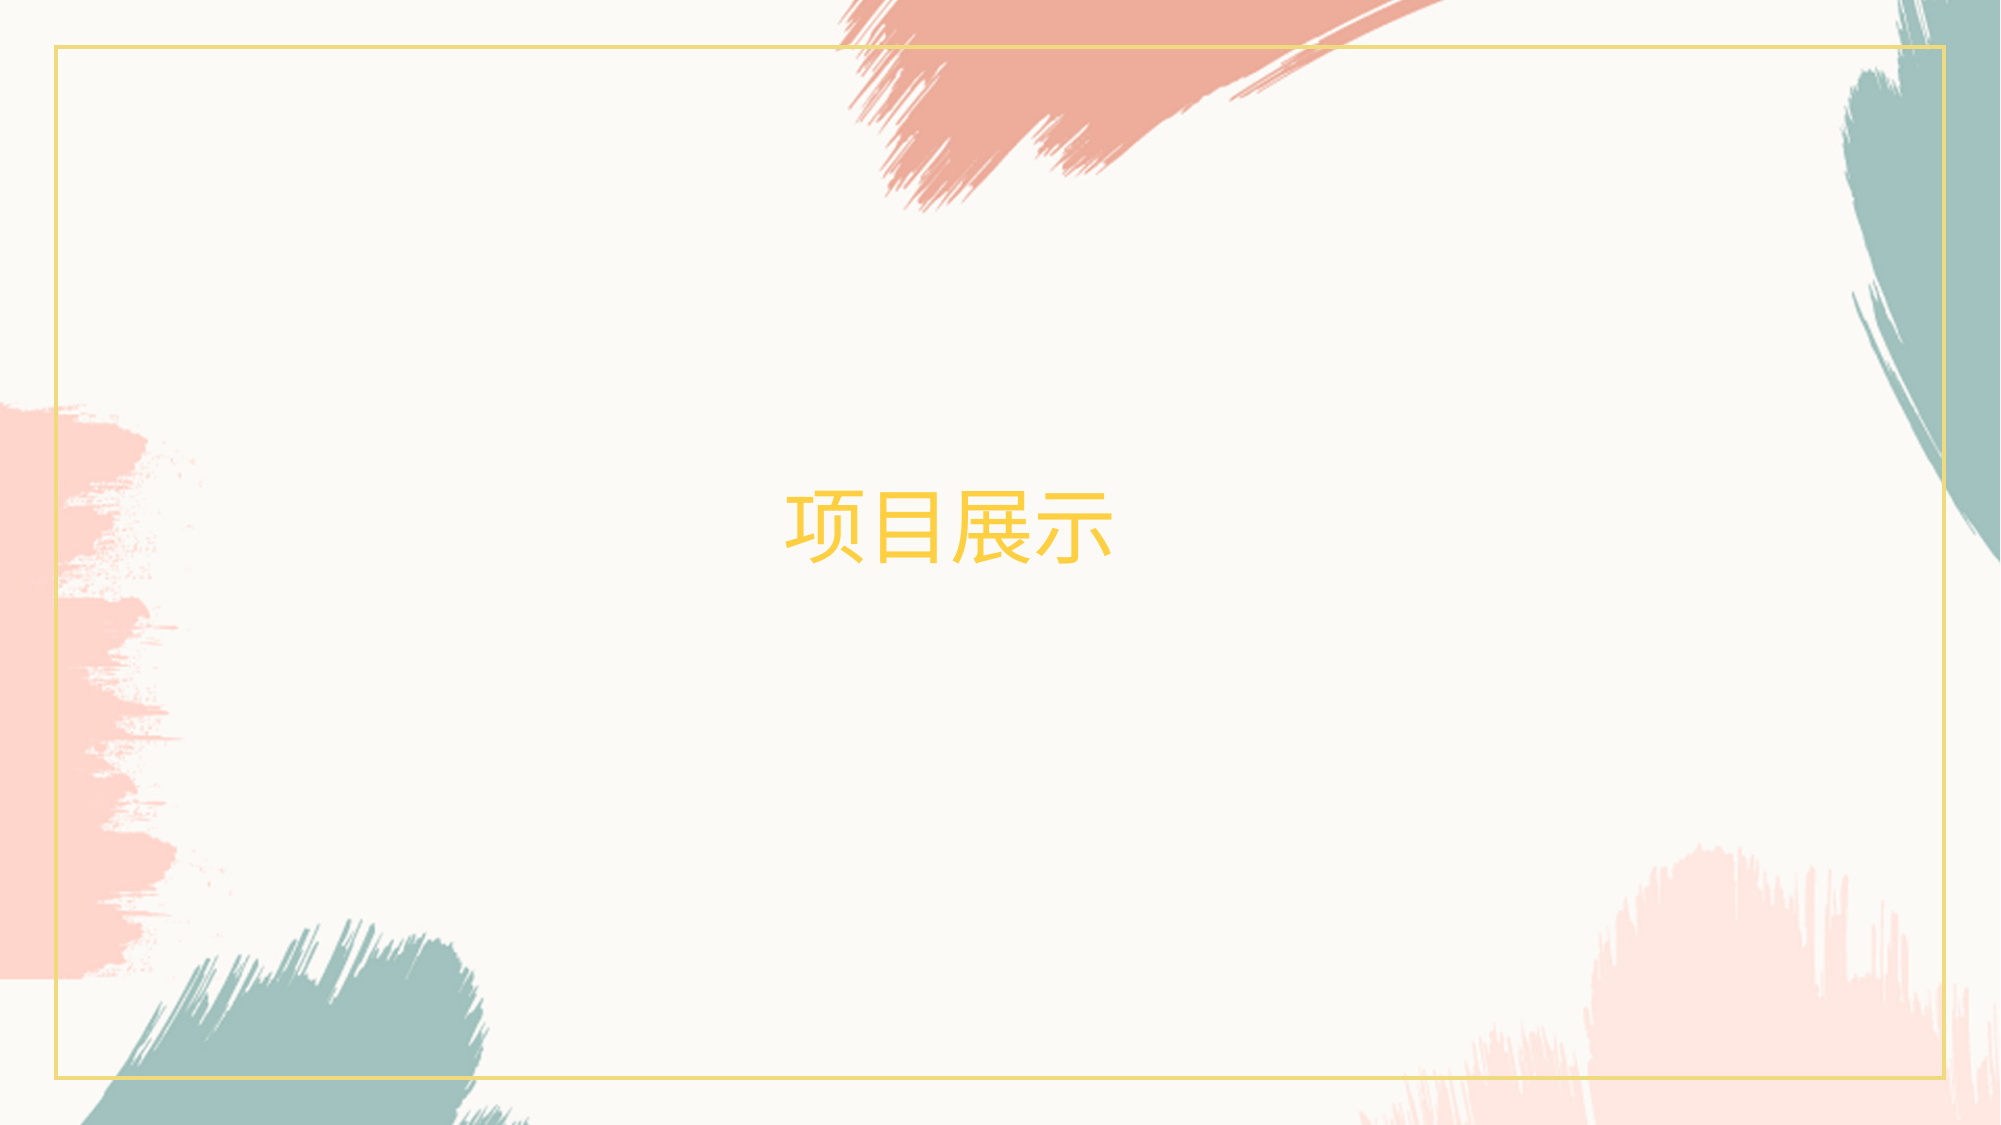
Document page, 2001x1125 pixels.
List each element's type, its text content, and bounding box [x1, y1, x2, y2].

text_box 项目展示 [769, 467, 1550, 582]
picture [0, 0, 2001, 1125]
